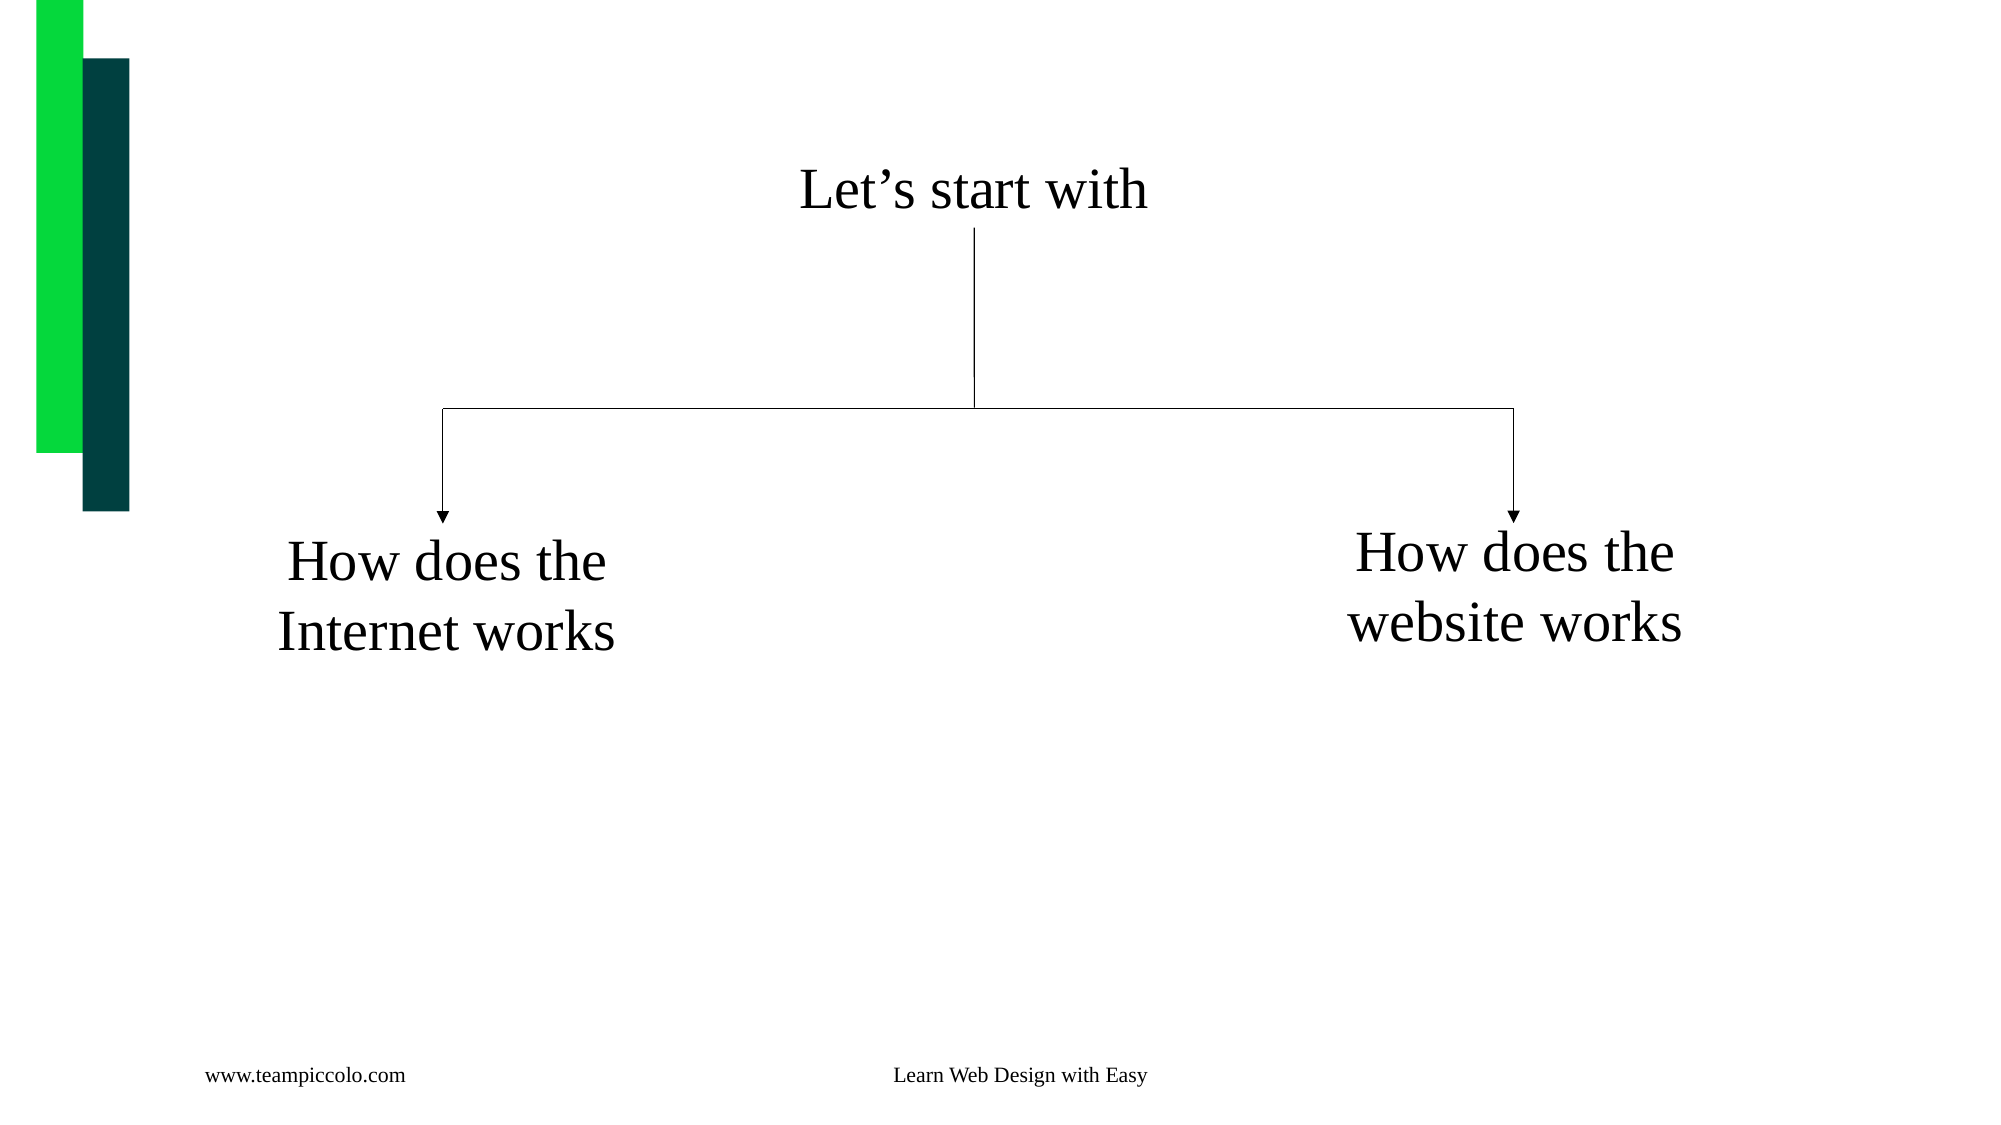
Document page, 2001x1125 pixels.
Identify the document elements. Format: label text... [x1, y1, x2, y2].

text_box How does the Internet works [187, 514, 707, 670]
text_box Let’s start with [714, 142, 1234, 228]
text_box How does the website works [1255, 505, 1775, 661]
